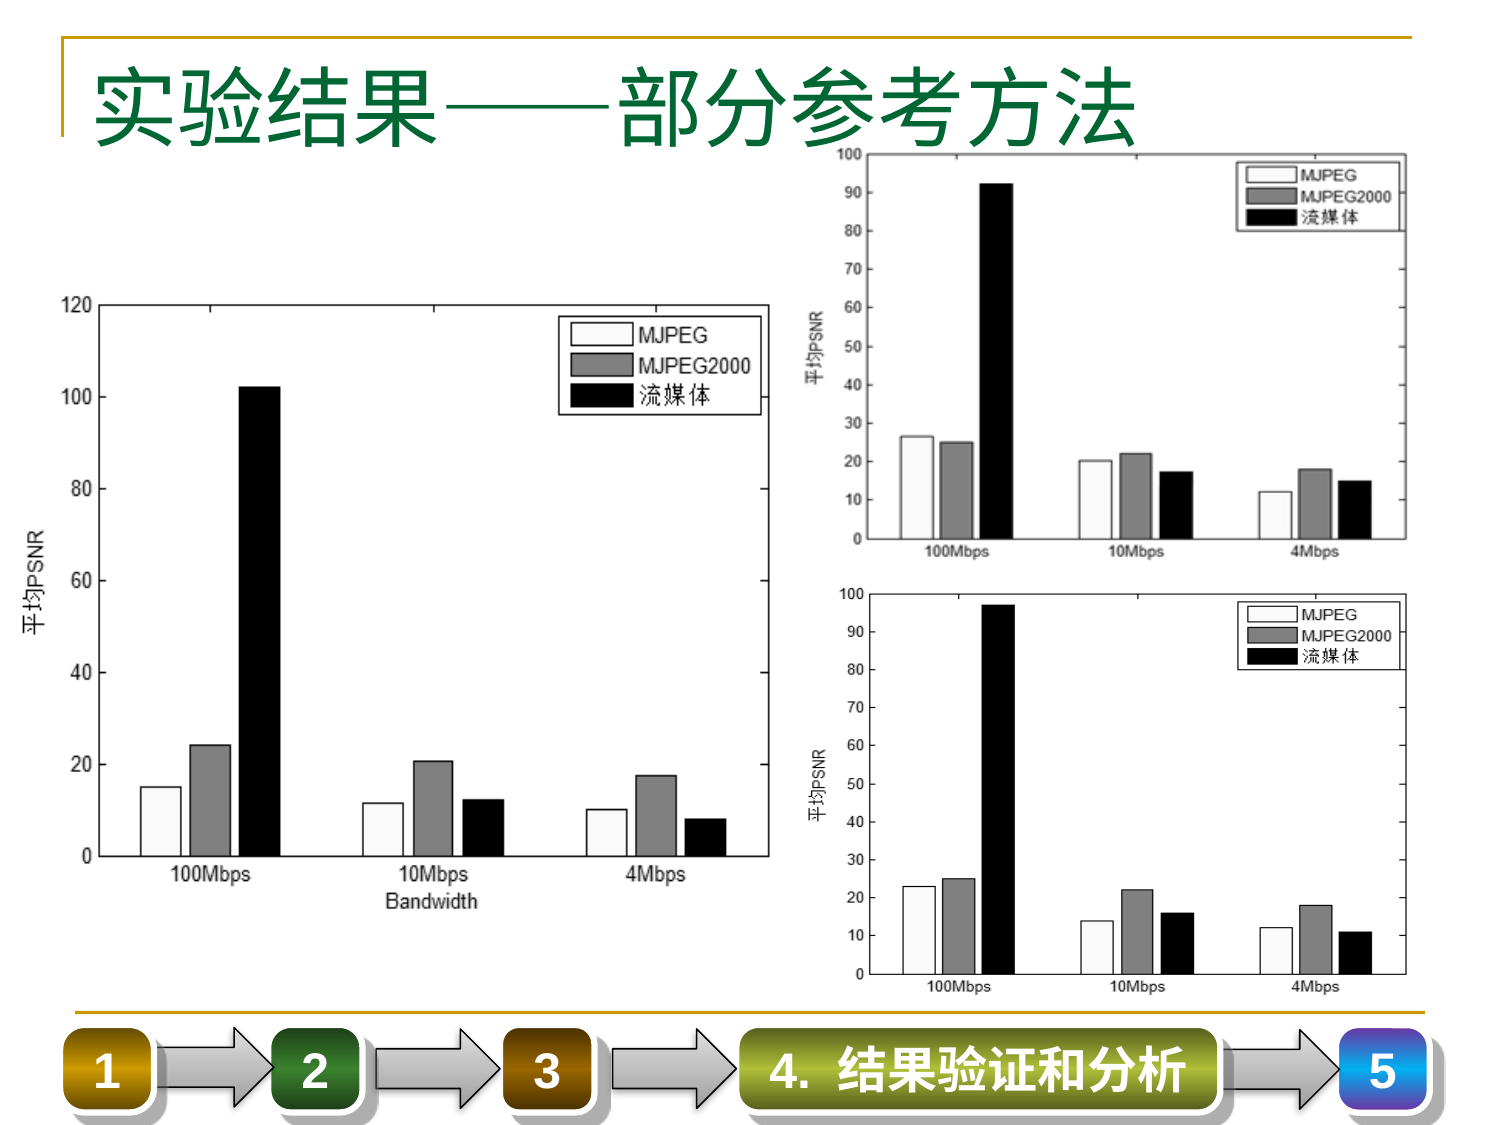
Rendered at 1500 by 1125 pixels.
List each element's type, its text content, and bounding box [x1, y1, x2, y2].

text_box [161, 1026, 275, 1108]
picture [799, 147, 1419, 562]
picture [800, 581, 1421, 996]
text_box [375, 1028, 501, 1110]
text_box 5 [1335, 1025, 1430, 1113]
picture [18, 274, 788, 930]
text_box 3 [499, 1024, 595, 1113]
text_box [1230, 1028, 1341, 1110]
title 实验结果——部分参考方法 [75, 45, 1425, 233]
text_box [611, 1028, 737, 1110]
text_box 1 [60, 1024, 155, 1113]
text_box 4. 结果验证和分析 [736, 1024, 1221, 1113]
text_box 2 [268, 1024, 363, 1113]
